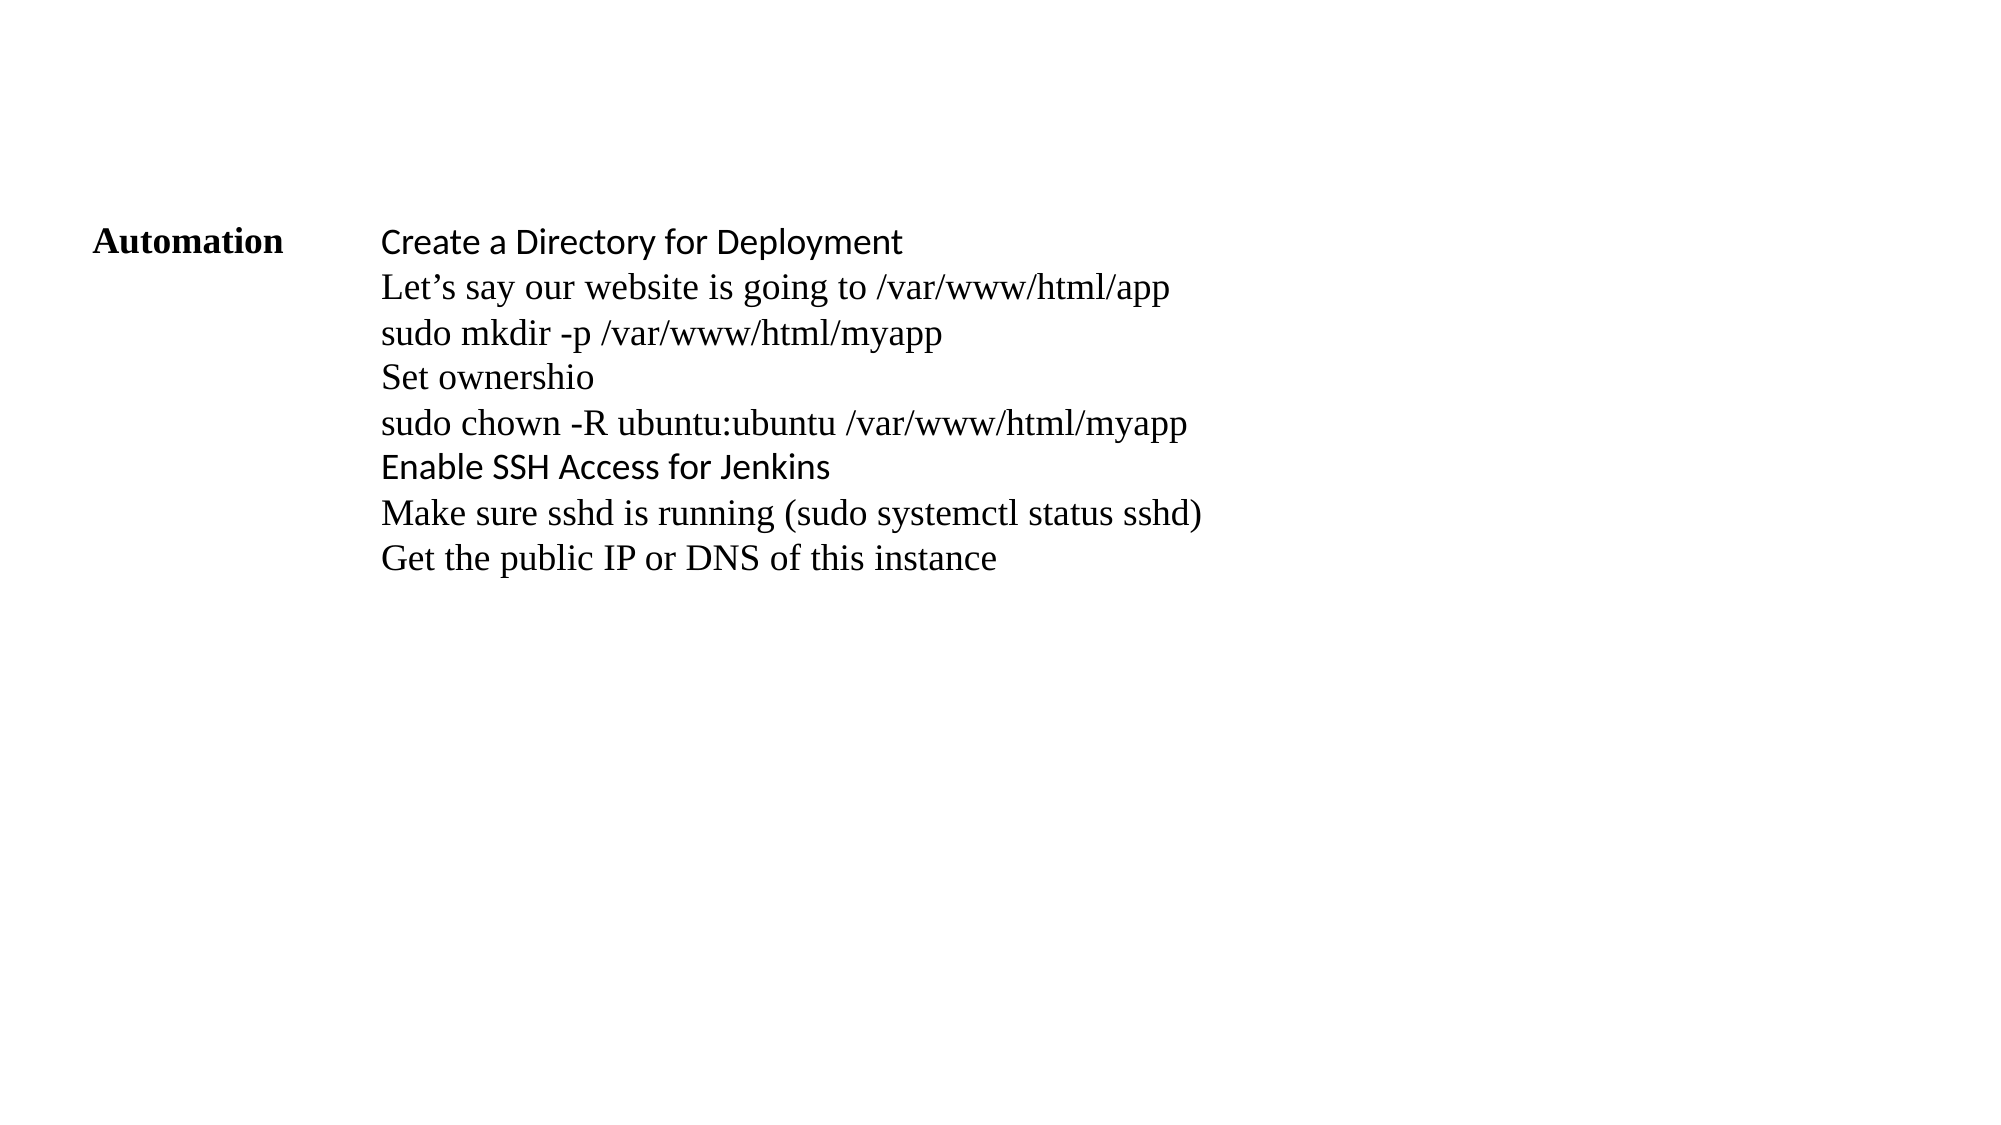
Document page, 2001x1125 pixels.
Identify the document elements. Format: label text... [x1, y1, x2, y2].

text_box Create a Directory for Deployment Let’s say our website is going to /var/www/html/app sudo mkdir -p /var/www/html/myapp Set ownershio sudo chown -R ubuntu:ubuntu /var/www/html/myapp Enable SSH Access for Jenkins Make sure sshd is running (sudo systemctl status sshd) Get the public IP or DNS of this instance [366, 193, 1556, 675]
text_box Automation [77, 213, 366, 384]
